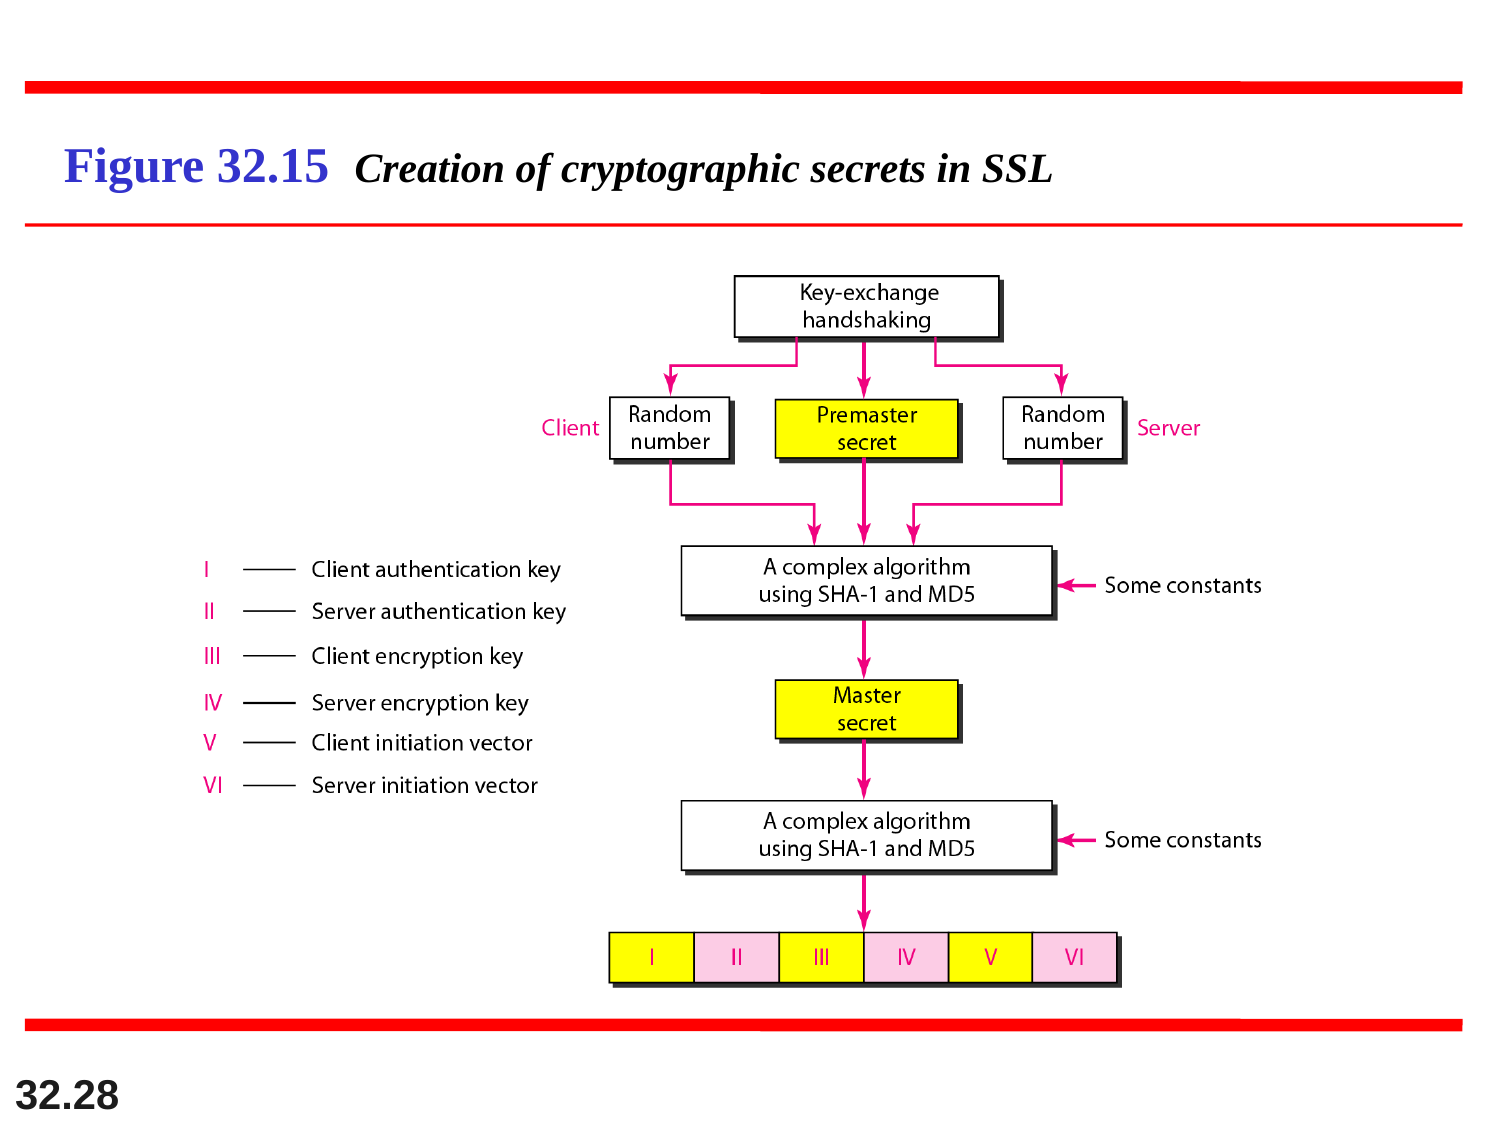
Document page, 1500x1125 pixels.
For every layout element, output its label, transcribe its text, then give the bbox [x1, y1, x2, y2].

text_box Figure 32.15 Creation of cryptographic secrets in SSL [49, 124, 1070, 200]
picture [203, 275, 1263, 988]
slide_number 32.28 [0, 1050, 313, 1125]
